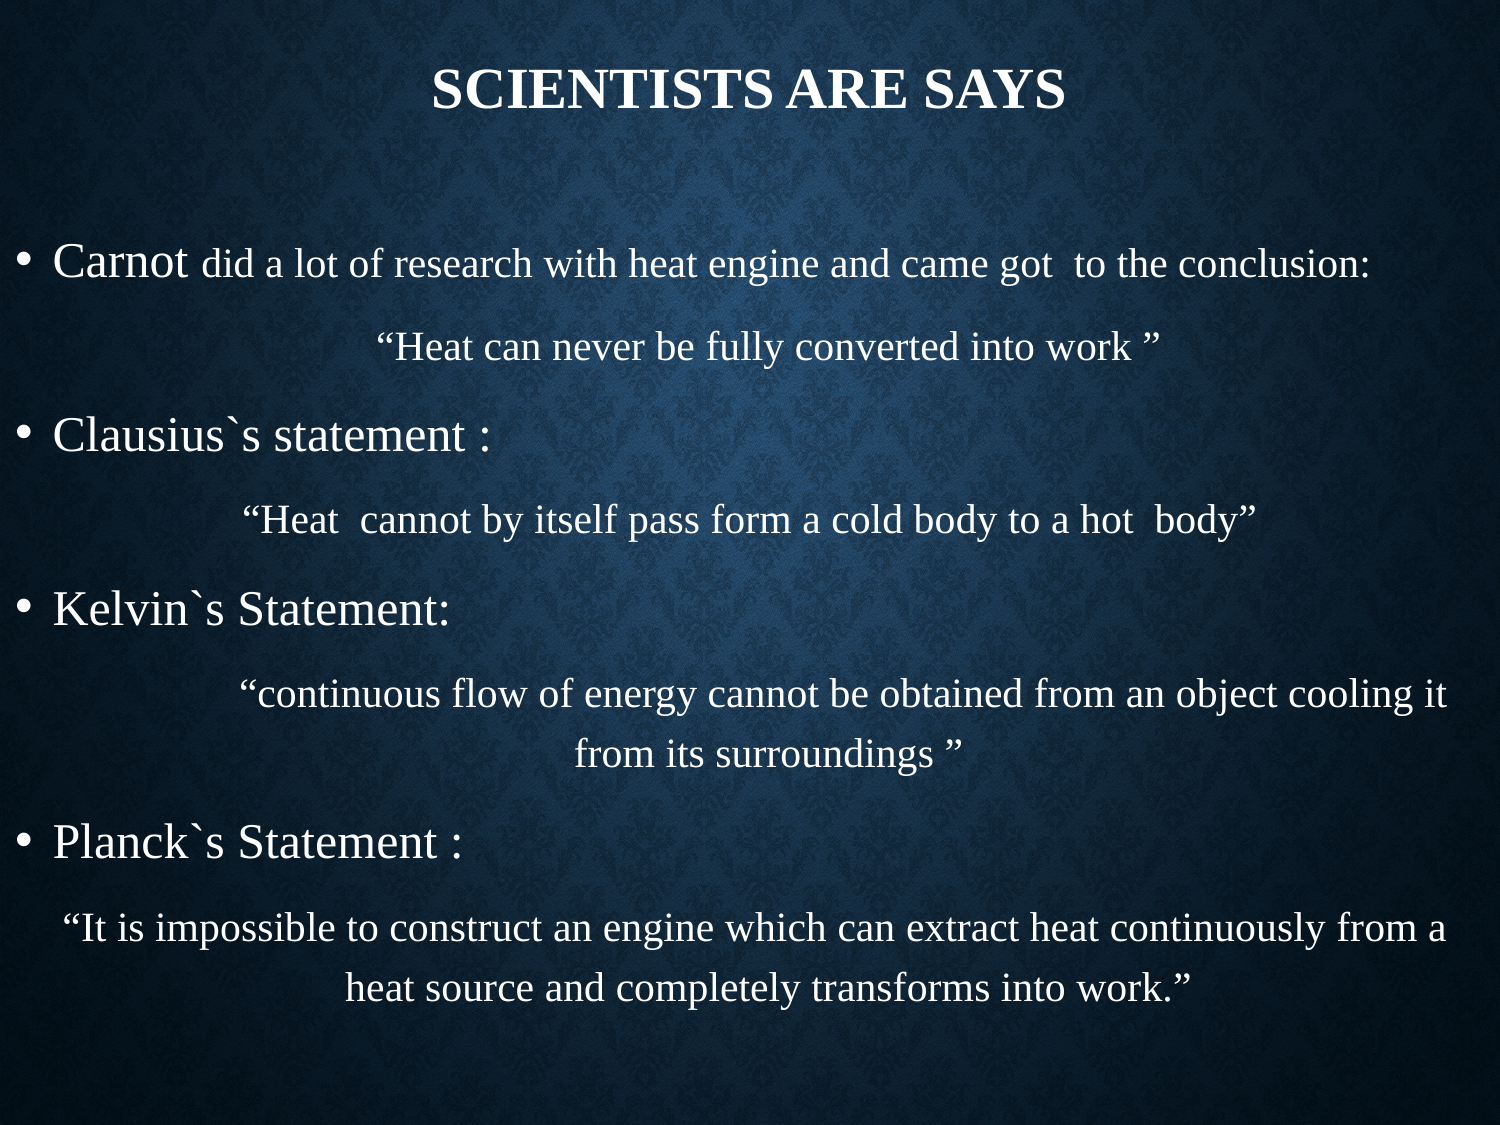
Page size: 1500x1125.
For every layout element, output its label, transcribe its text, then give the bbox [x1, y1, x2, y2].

title Scientists are says [112, 0, 1387, 180]
list Carnot did a lot of research with heat engine and came got to the conclusion: “Heat can never be fully converted into work ” Clausius`s statement : “Heat cannot by itself pass form a cold body to a hot body” Kelvin`s Statement: “continuous flow of energy cannot be obtained from an object cooling it from its surroundings ” Planck`s Statement : “It is impossible to construct an engine which can extract heat continuously from a heat source and completely transforms into work.” [0, 137, 1500, 1088]
